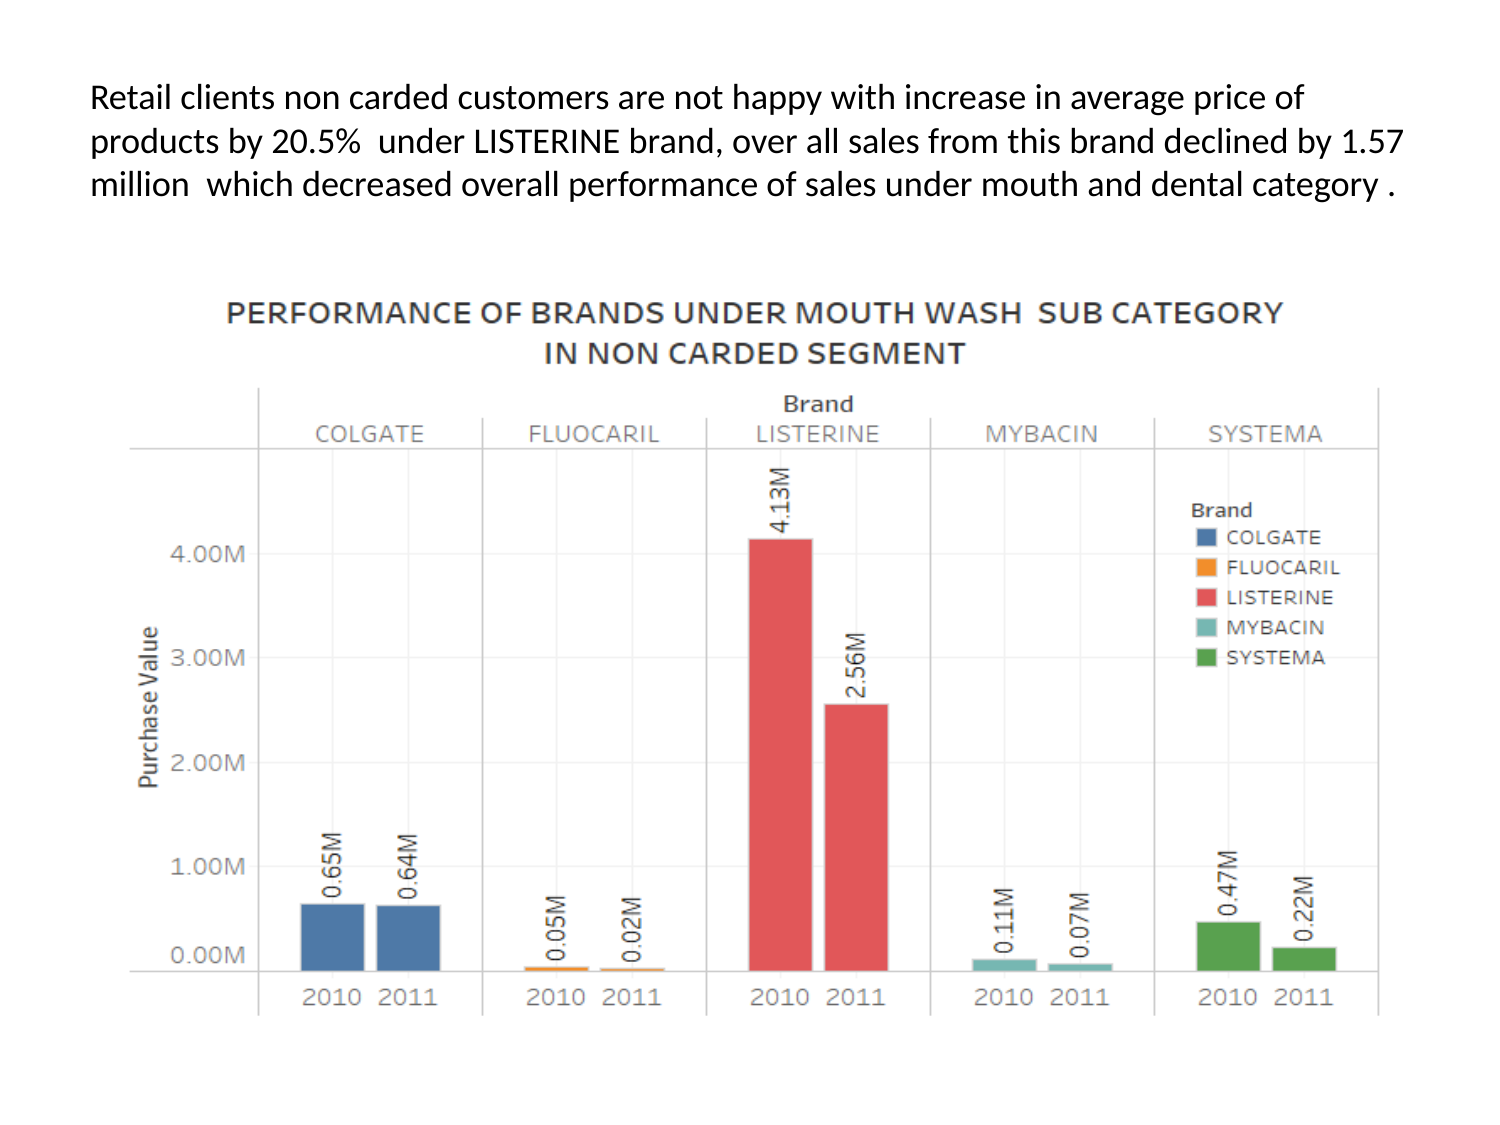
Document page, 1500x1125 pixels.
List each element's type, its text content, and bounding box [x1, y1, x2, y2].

title Retail clients non carded customers are not happy with increase in average price of products by 20.5% under LISTERINE brand, over all sales from this brand declined by 1.57 million which decreased overall performance of sales under mouth and dental category . [75, 45, 1425, 233]
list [124, 274, 1388, 1026]
